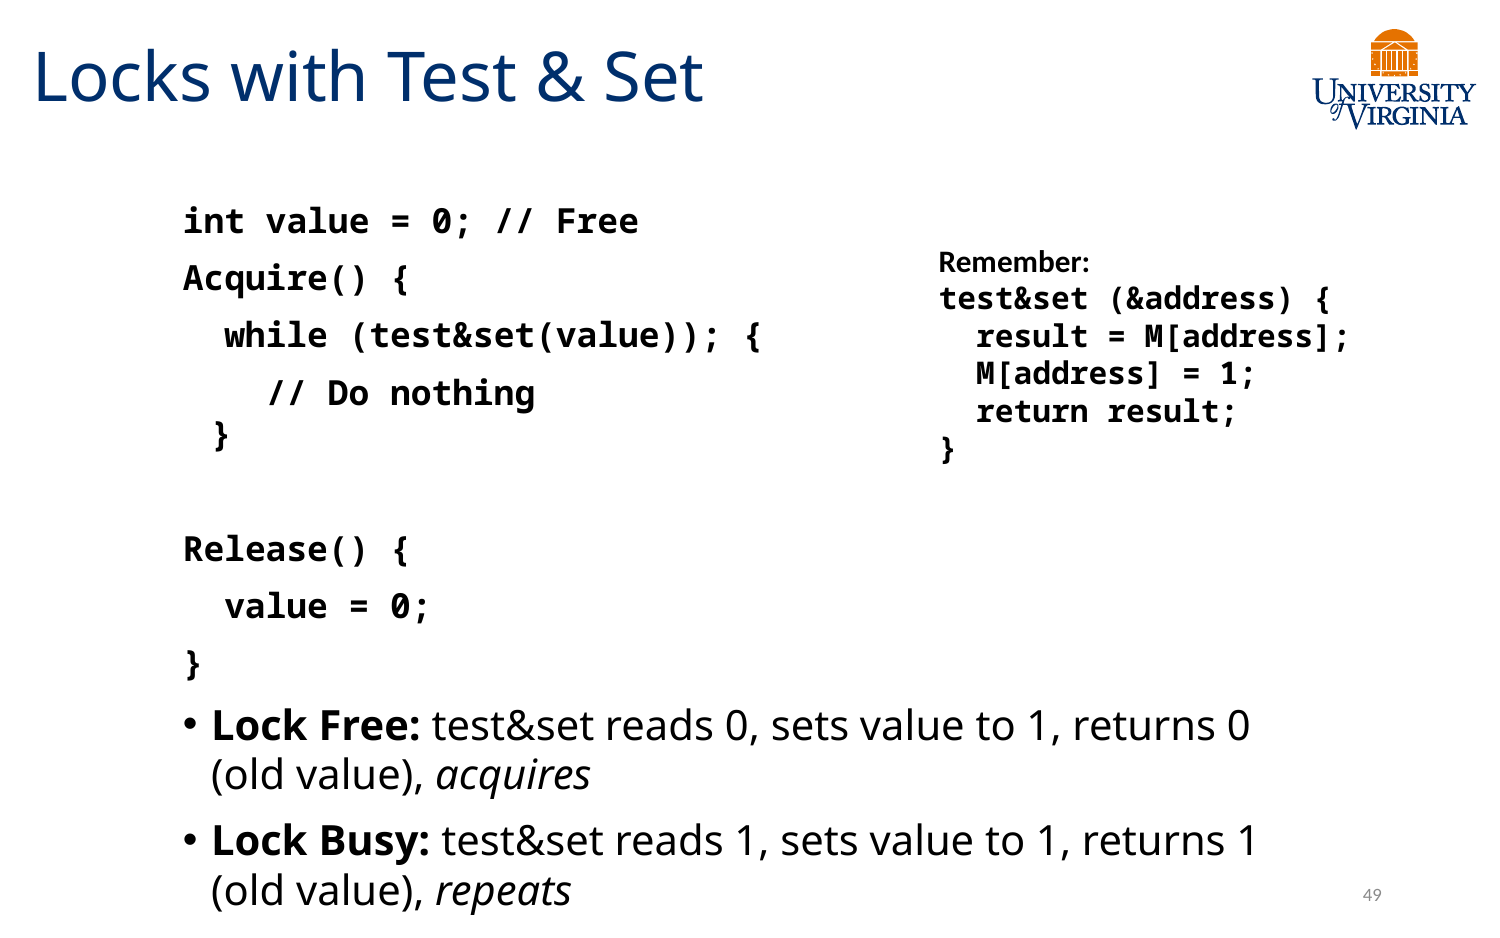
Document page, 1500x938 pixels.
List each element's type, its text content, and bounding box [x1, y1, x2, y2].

title Locks with Test & Set [17, 14, 1297, 145]
slide_number 49 [1059, 868, 1397, 919]
list int value = 0; // Free Acquire() { while (test&set(value)); { // Do nothing } Release() { value = 0; } Lock Free: test&set reads 0, sets value to 1, returns 0 (old value), acquires Lock Busy: test&set reads 1, sets value to 1, returns 1 (old value), repeats [167, 191, 1350, 913]
text_box Remember: test&set (&address) { result = M[address]; M[address] = 1; return result; } [923, 233, 1395, 511]
